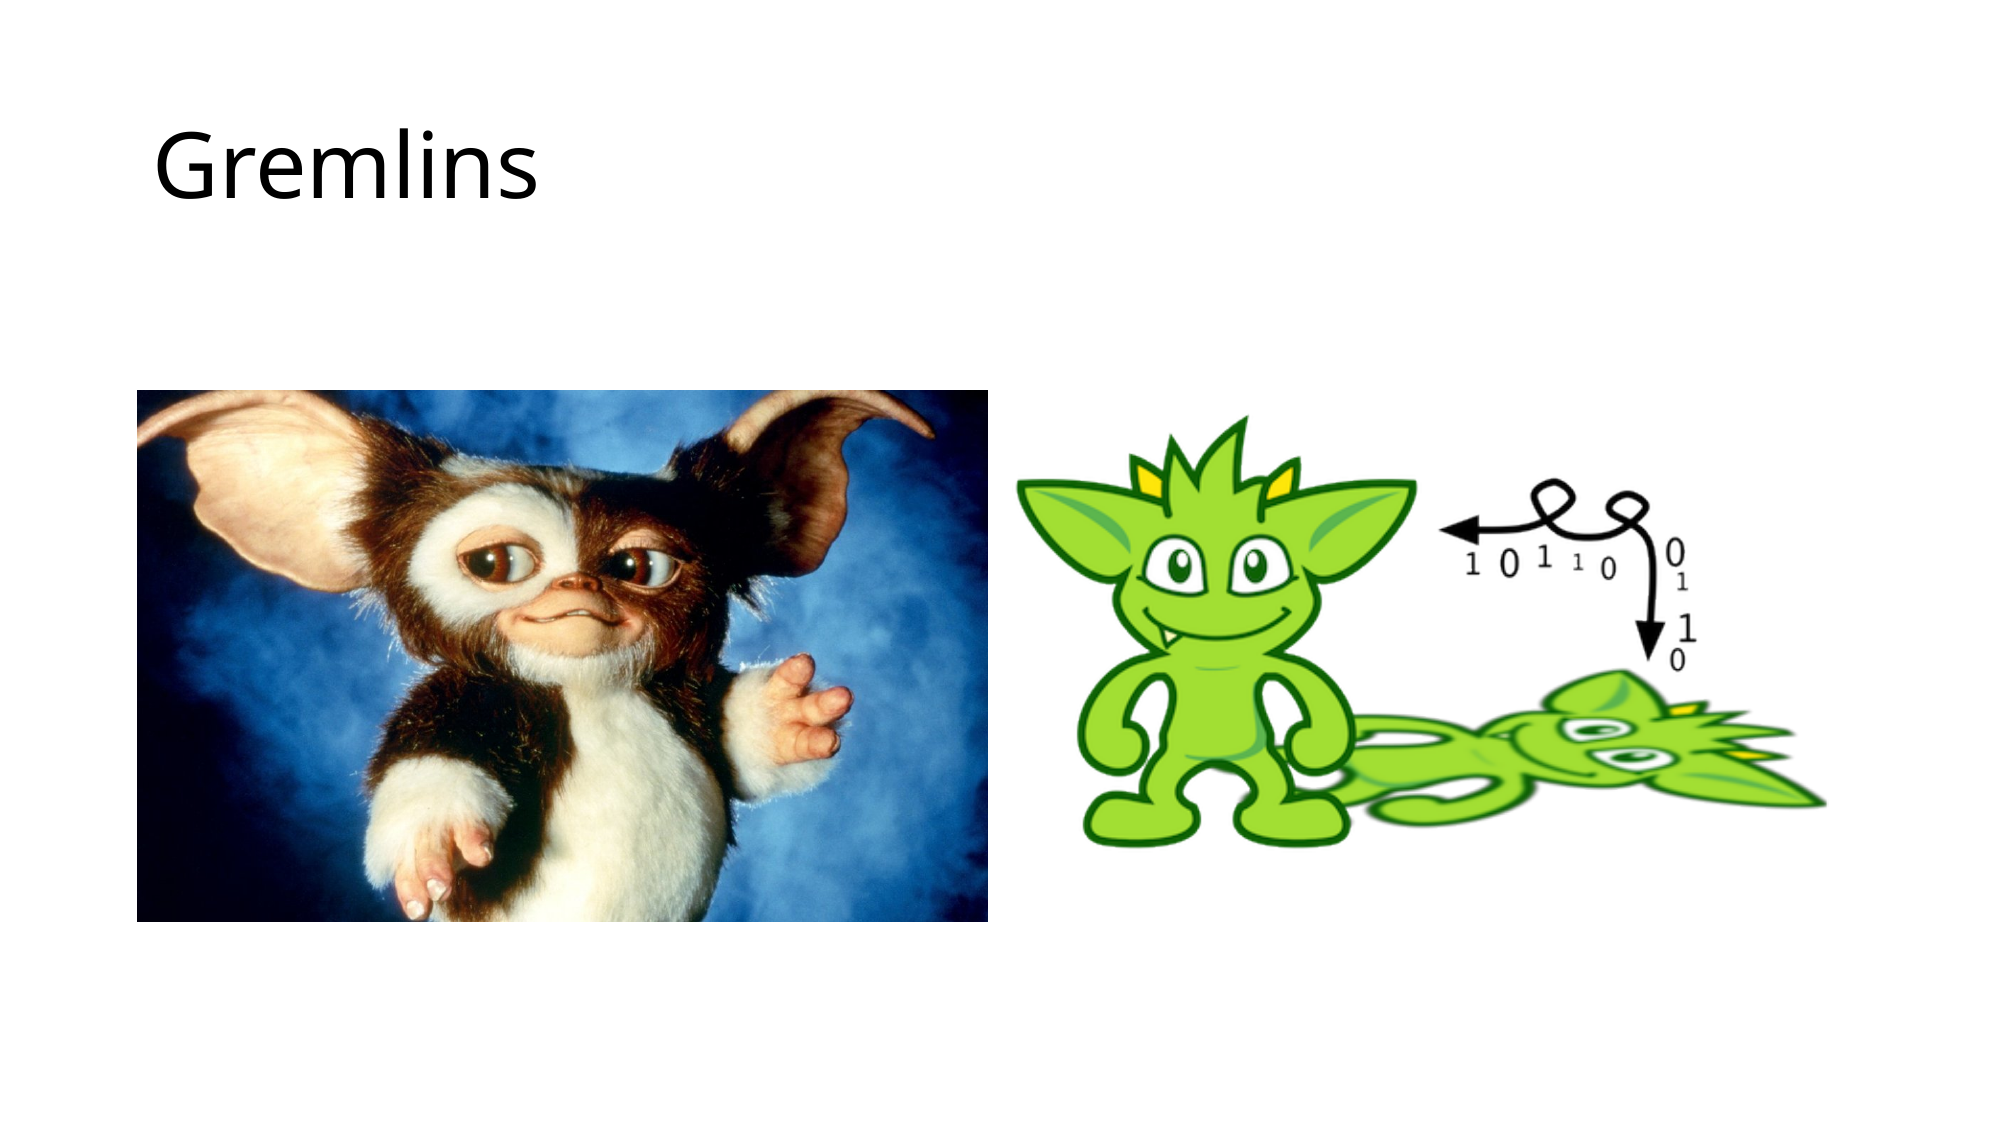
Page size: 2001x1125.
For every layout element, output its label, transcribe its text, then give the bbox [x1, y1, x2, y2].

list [137, 390, 988, 922]
title Gremlins [137, 59, 1863, 278]
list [1012, 410, 1829, 884]
